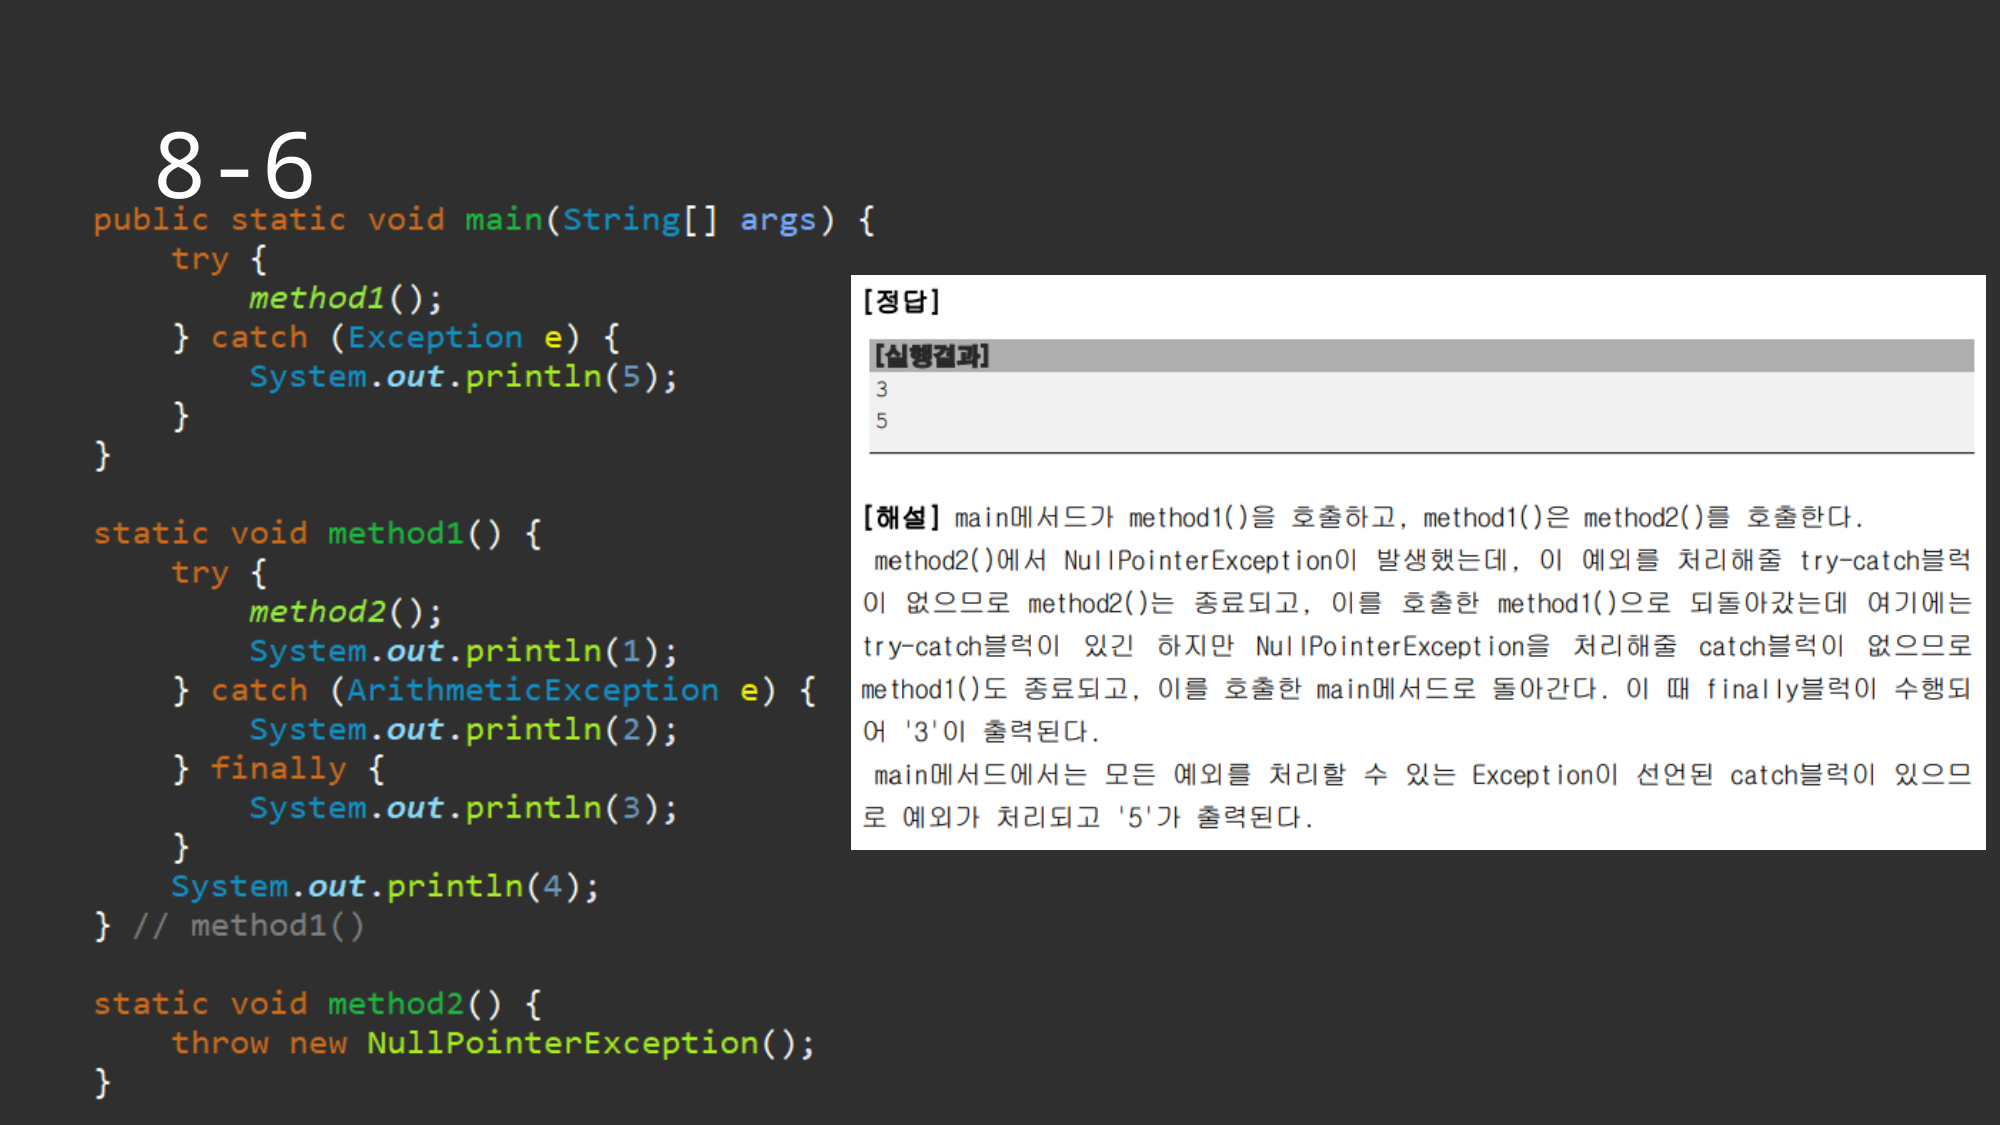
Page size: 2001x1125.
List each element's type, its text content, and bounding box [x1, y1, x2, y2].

title 8-6 [137, 59, 1863, 275]
picture [88, 204, 1986, 1101]
